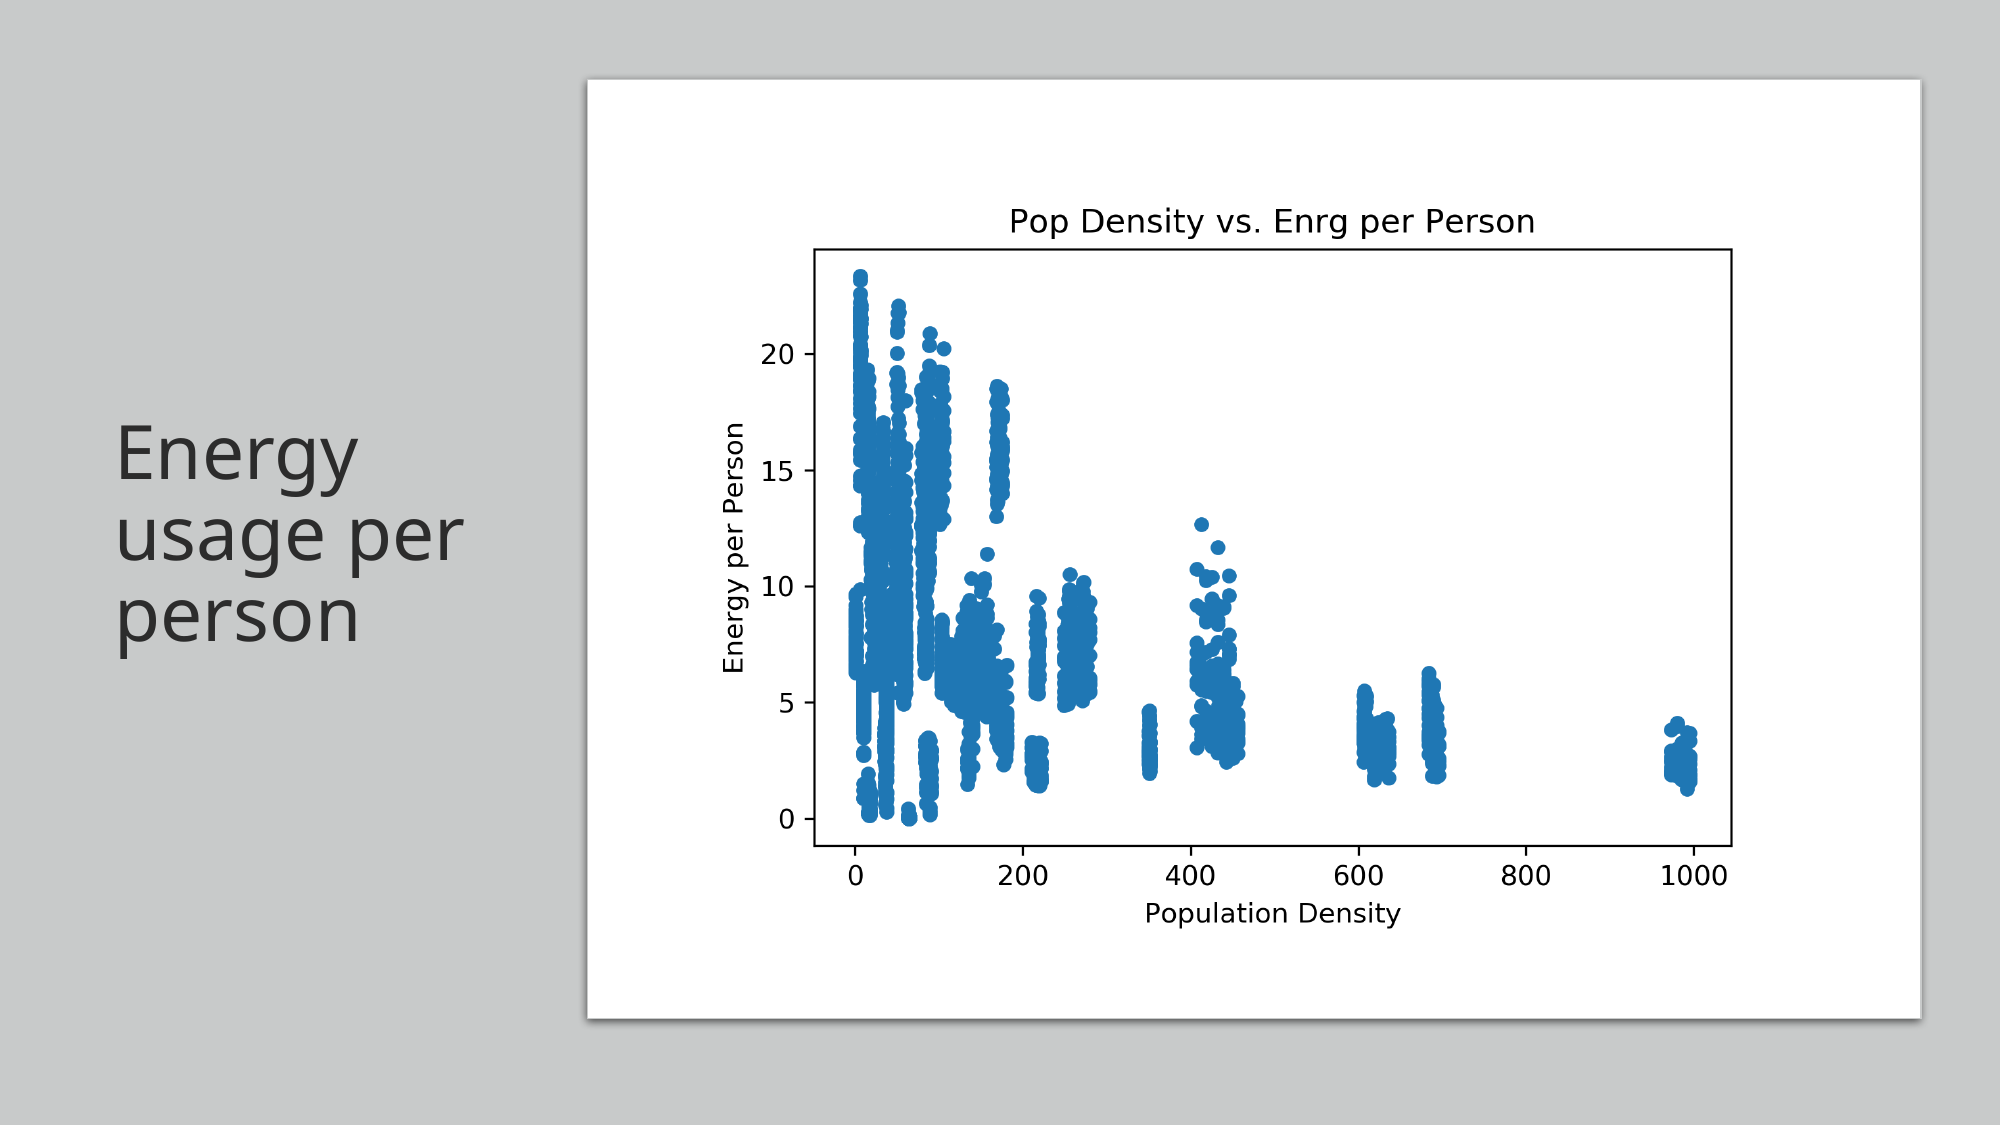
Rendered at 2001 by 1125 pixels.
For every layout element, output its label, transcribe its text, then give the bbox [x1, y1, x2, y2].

title Energy usage per person [99, 104, 527, 968]
text_box [586, 78, 1922, 1019]
text_box [0, 0, 2000, 1125]
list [666, 154, 1842, 944]
